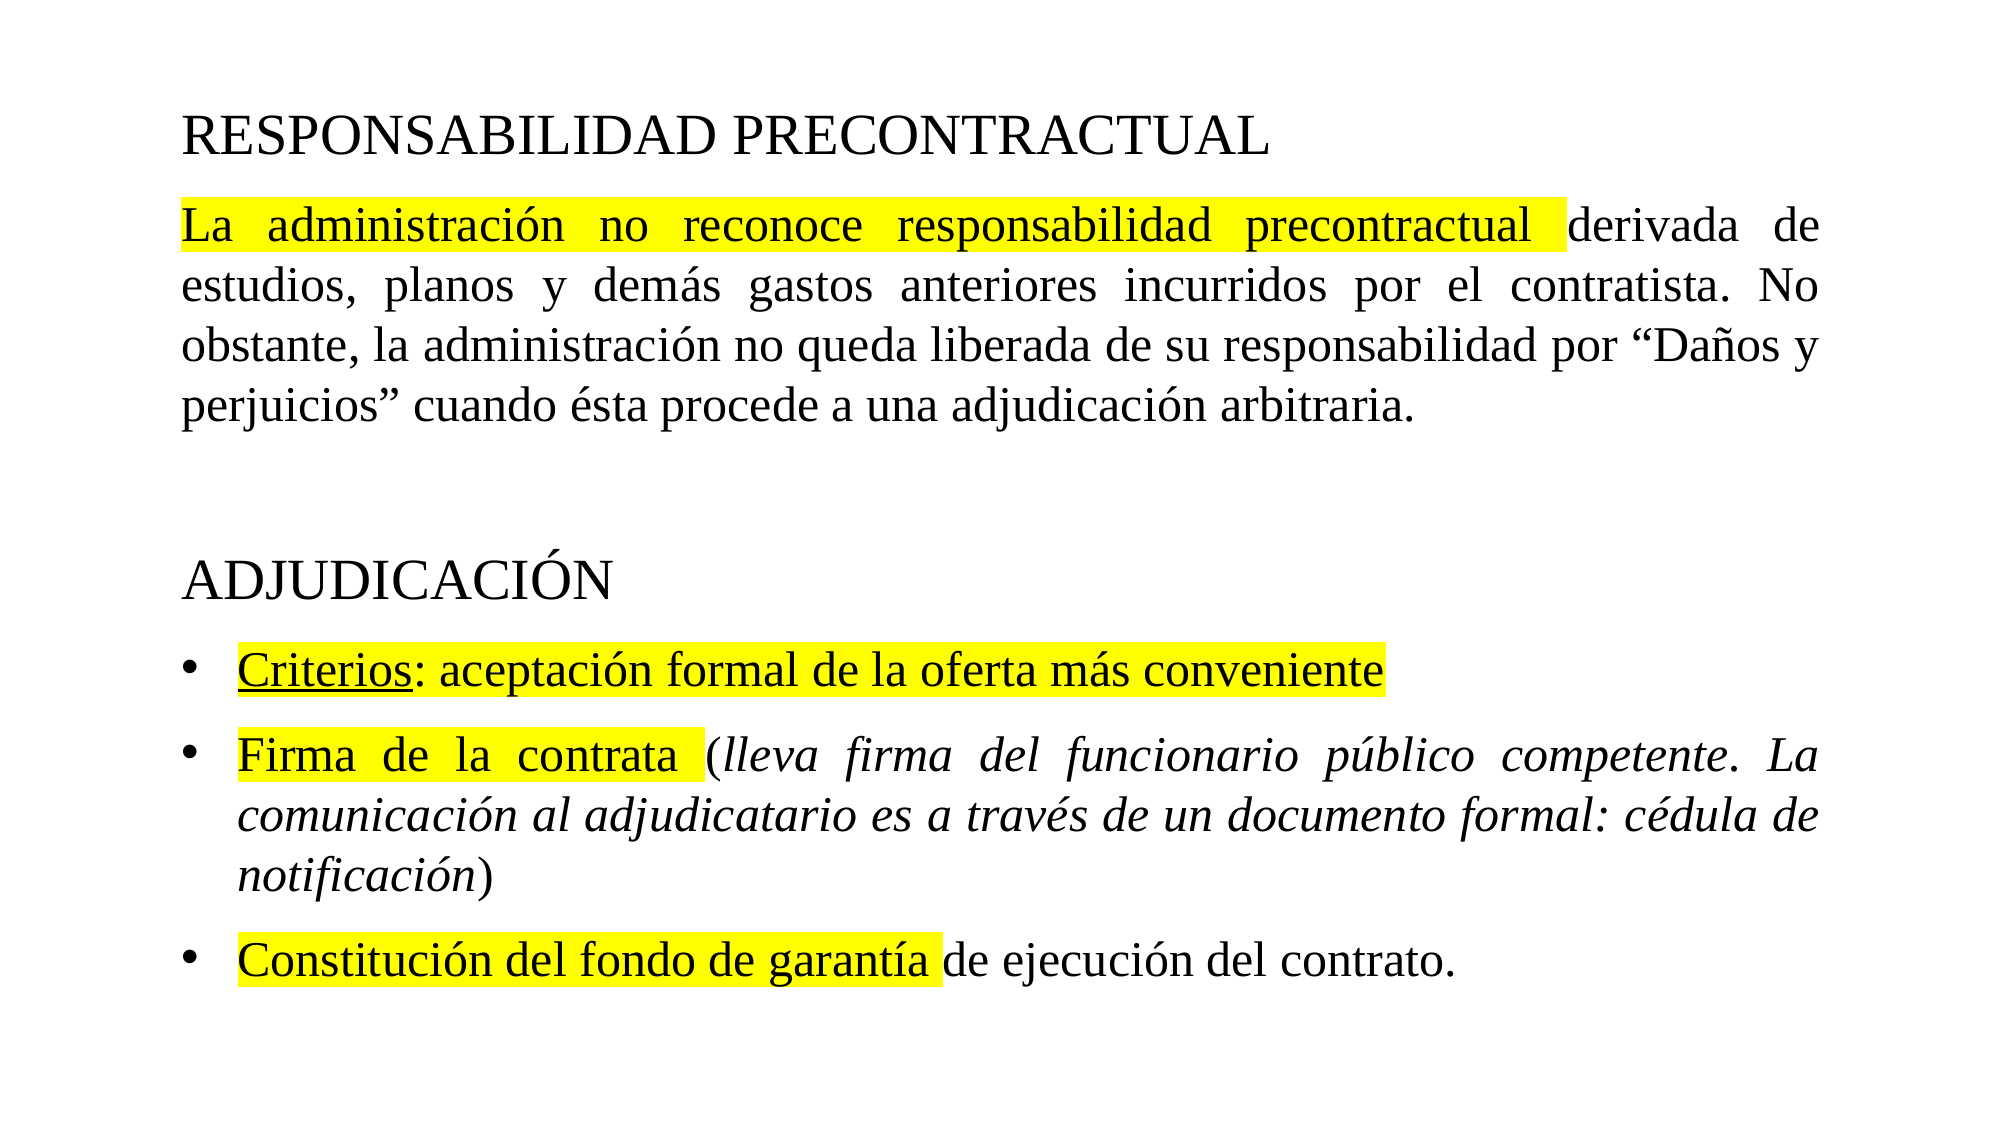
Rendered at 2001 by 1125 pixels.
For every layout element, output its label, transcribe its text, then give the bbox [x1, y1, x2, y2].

text_box RESPONSABILIDAD PRECONTRACTUAL La administración no reconoce responsabilidad precontractual derivada de estudios, planos y demás gastos anteriores incurridos por el contratista. No obstante, la administración no queda liberada de su responsabilidad por “Daños y perjuicios” cuando ésta procede a una adjudicación arbitraria. ADJUDICACIÓN Criterios: aceptación formal de la oferta más conveniente Firma de la contrata (lleva firma del funcionario público competente. La comunicación al adjudicatario es a través de un documento formal: cédula de notificación) Constitución del fondo de garantía de ejecución del contrato. [166, 89, 1836, 994]
